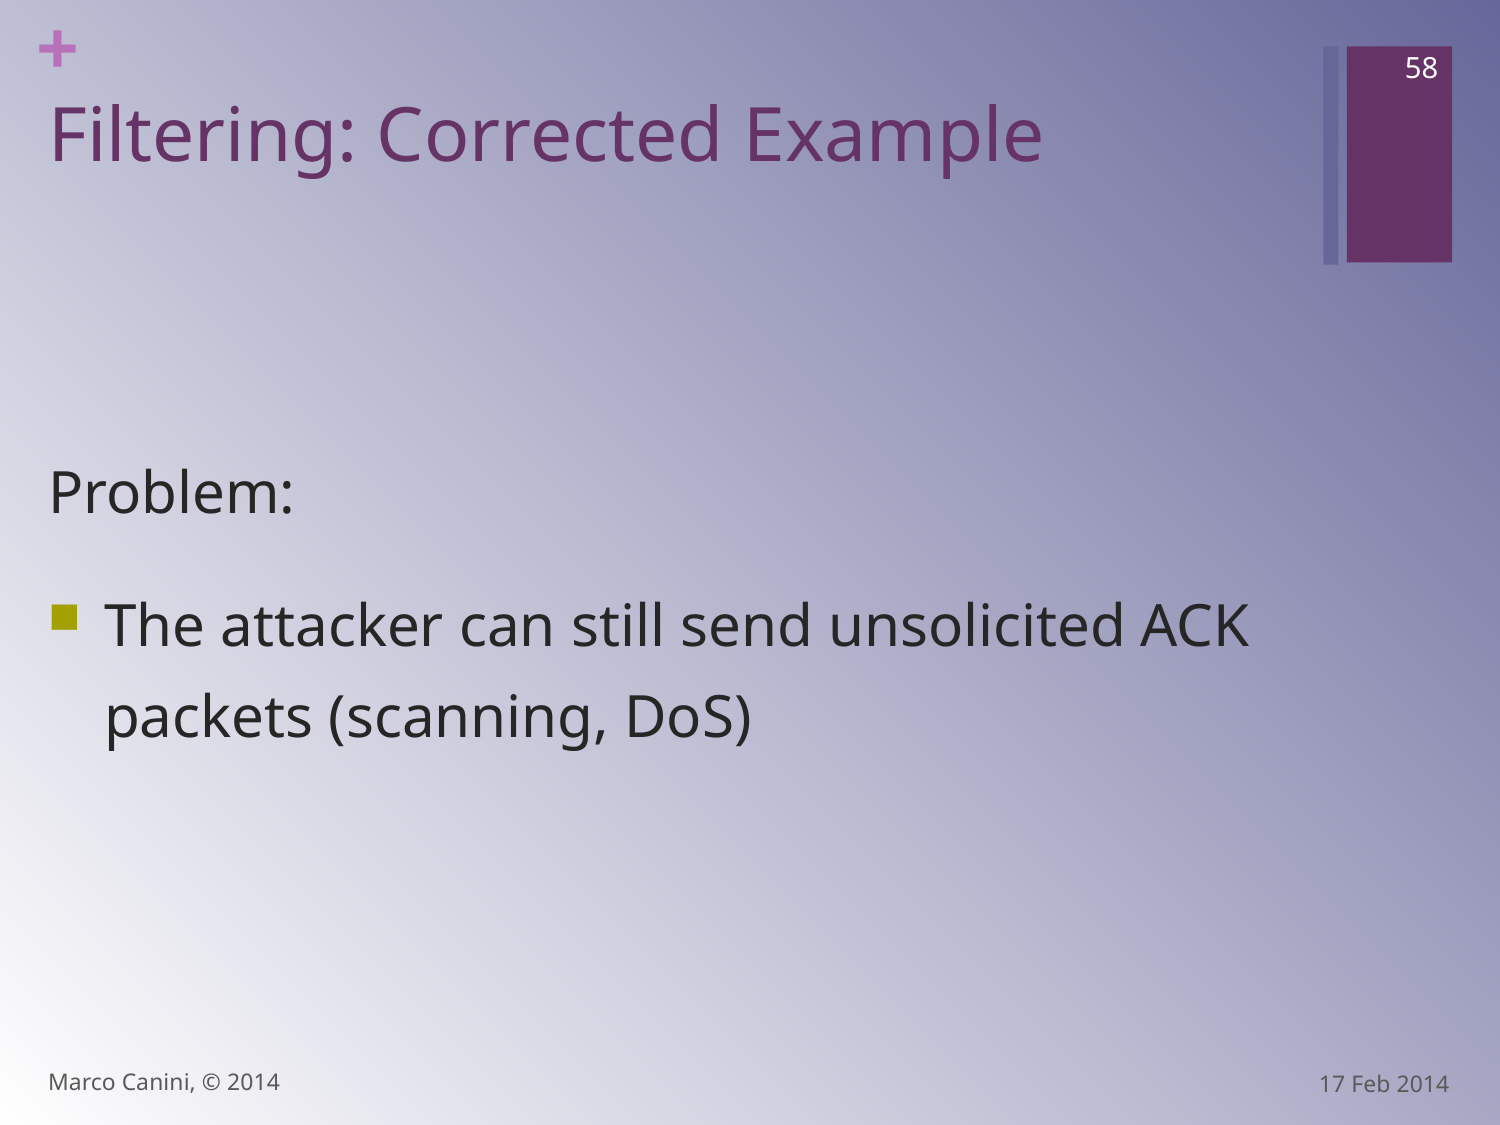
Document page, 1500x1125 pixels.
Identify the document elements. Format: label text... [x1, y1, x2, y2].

slide_number 58 [1362, 39, 1454, 100]
list Problem: The attacker can still send unsolicited ACK packets (scanning, DoS) [33, 262, 1465, 1054]
title Filtering: Corrected Example [33, 79, 1322, 262]
footer Marco Canini, © 2014 [33, 1053, 1038, 1114]
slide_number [1114, 1053, 1465, 1114]
